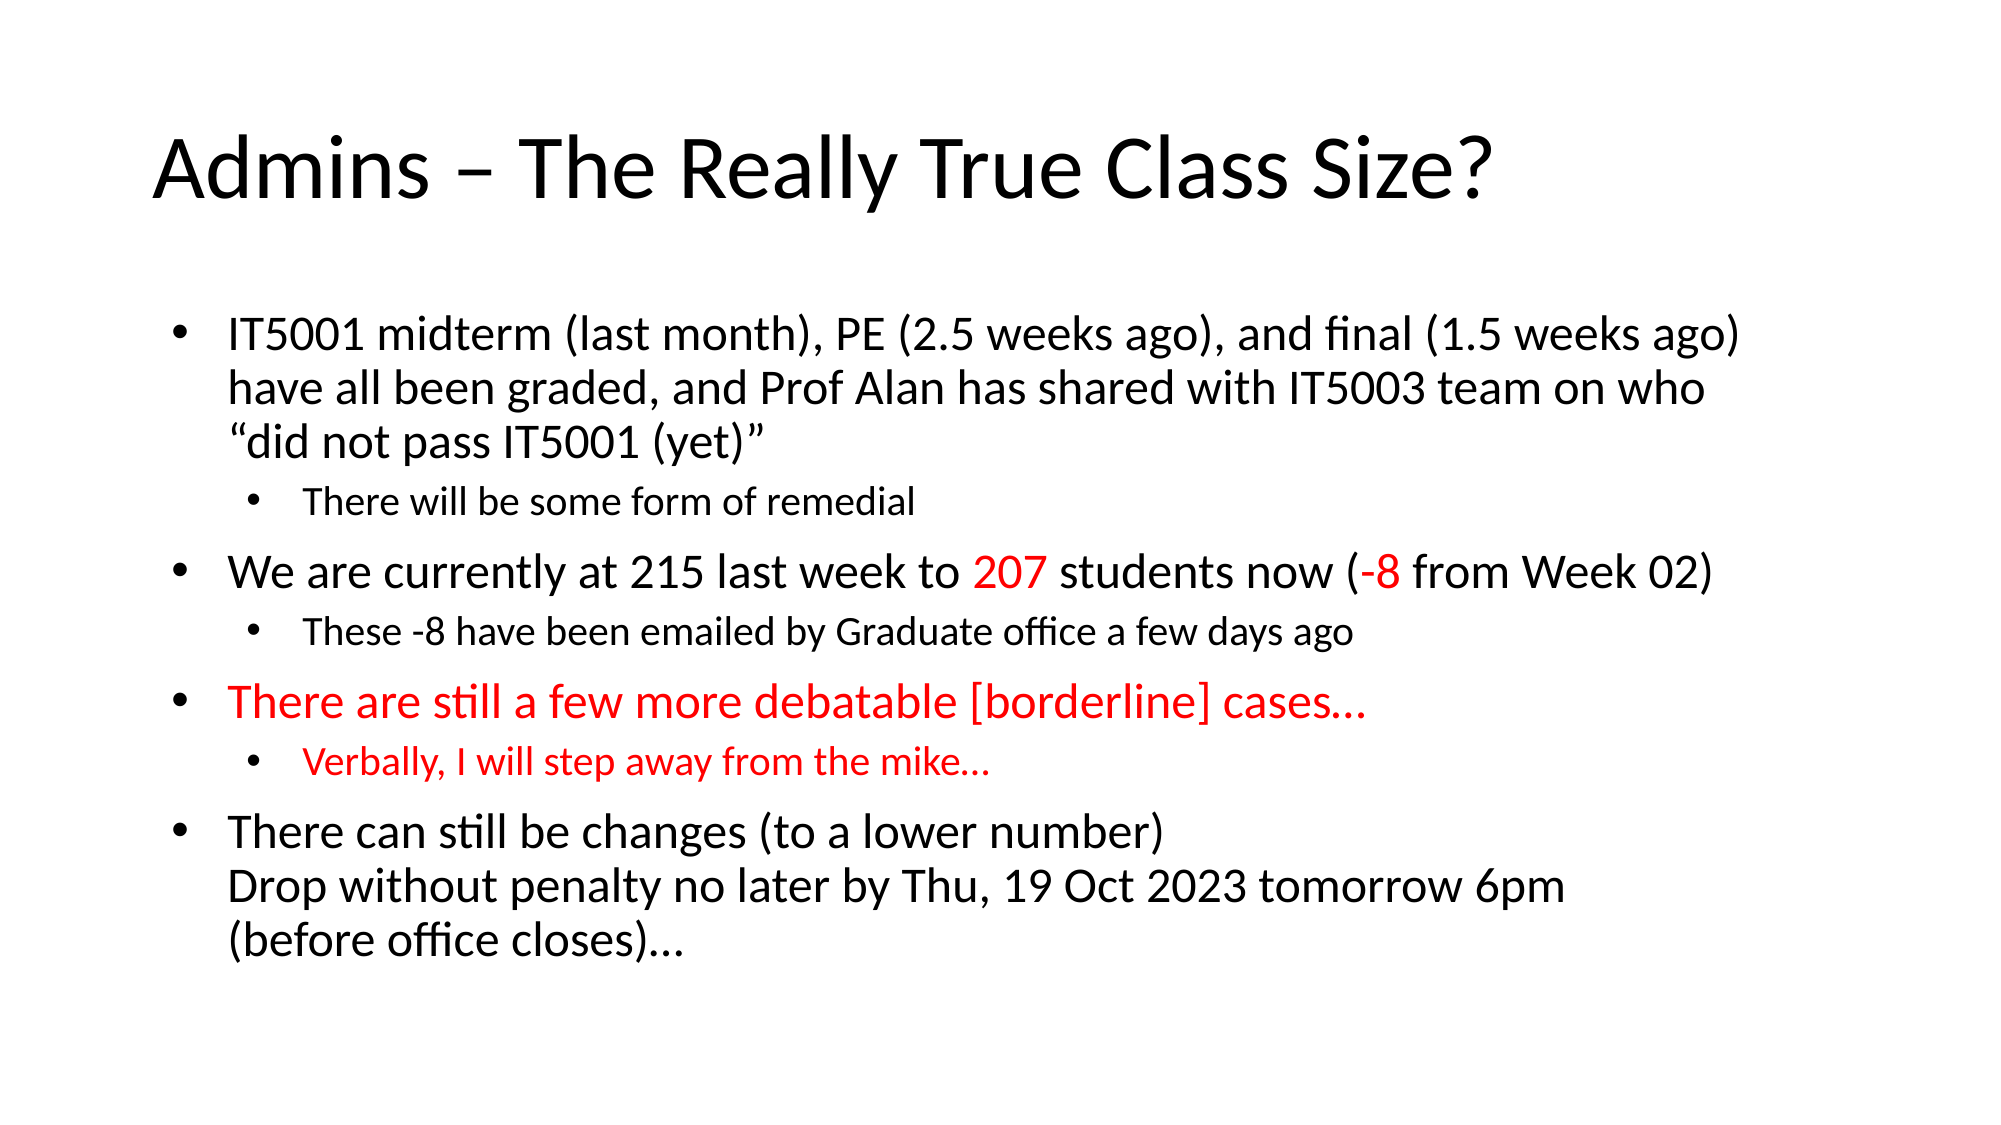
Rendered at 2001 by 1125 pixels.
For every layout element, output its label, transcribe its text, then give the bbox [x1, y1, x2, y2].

list IT5001 midterm (last month), PE (2.5 weeks ago), and final (1.5 weeks ago) have all been graded, and Prof Alan has shared with IT5003 team on who “did not pass IT5001 (yet)” There will be some form of remedial We are currently at 215 last week to 207 students now (-8 from Week 02) These -8 have been emailed by Graduate office a few days ago There are still a few more debatable [borderline] cases… Verbally, I will step away from the mike… There can still be changes (to a lower number) Drop without penalty no later by Thu, 19 Oct 2023 tomorrow 6pm (before office closes)… [137, 299, 1863, 1014]
title Admins – The Really True Class Size? [137, 59, 1863, 278]
